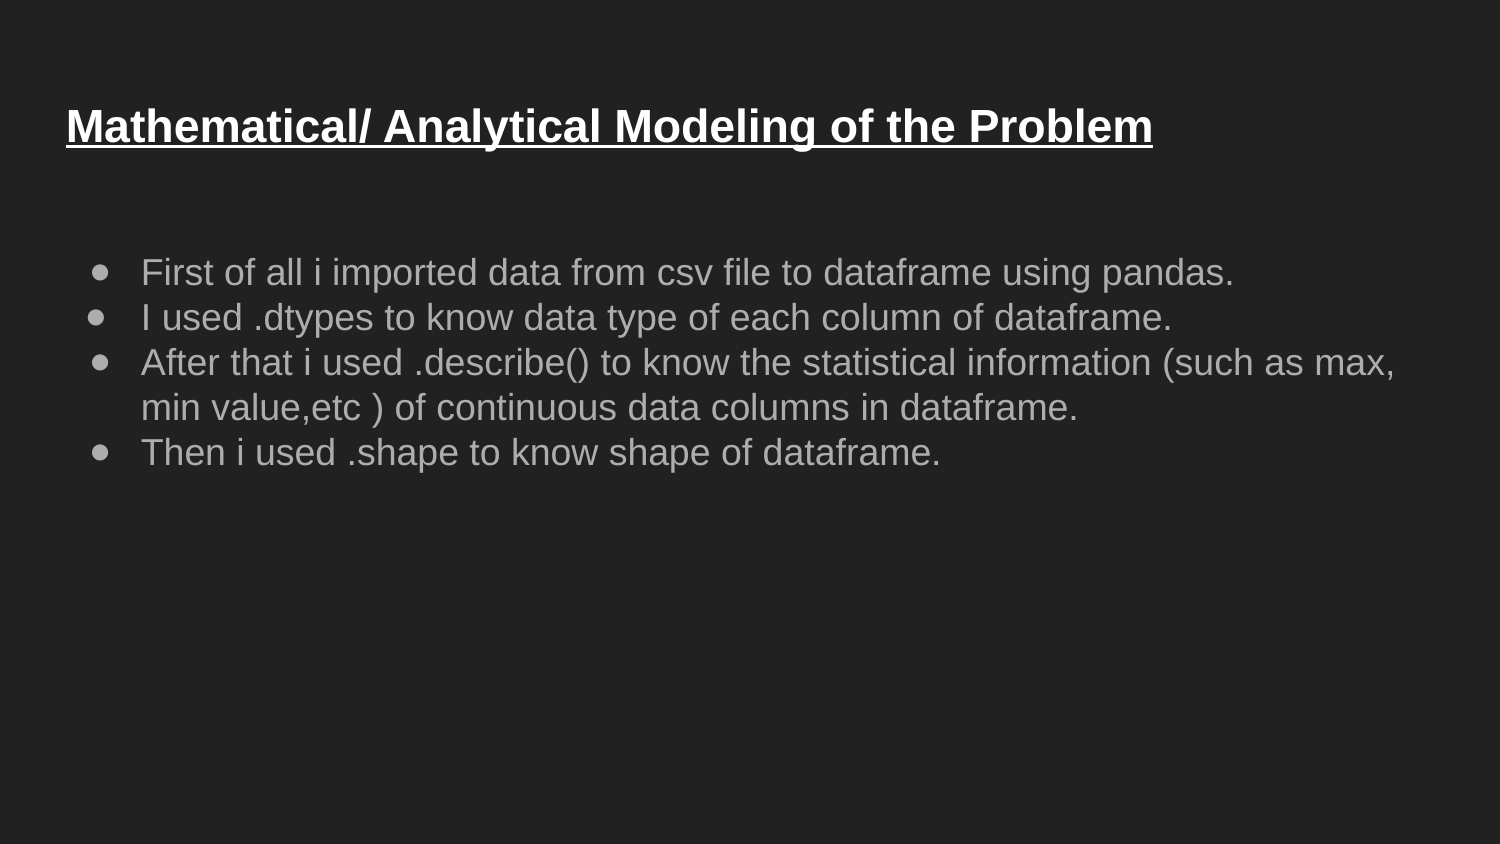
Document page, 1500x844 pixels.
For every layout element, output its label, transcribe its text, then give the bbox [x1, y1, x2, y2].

text_box Mathematical/ Analytical Modeling of the Problem [51, 72, 1449, 167]
text_box First of all i imported data from csv file to dataframe using pandas. I used .dtypes to know data type of each column of dataframe. After that i used .describe() to know the statistical information (such as max, min value,etc ) of continuous data columns in dataframe. Then i used .shape to know shape of dataframe. [51, 233, 1449, 743]
